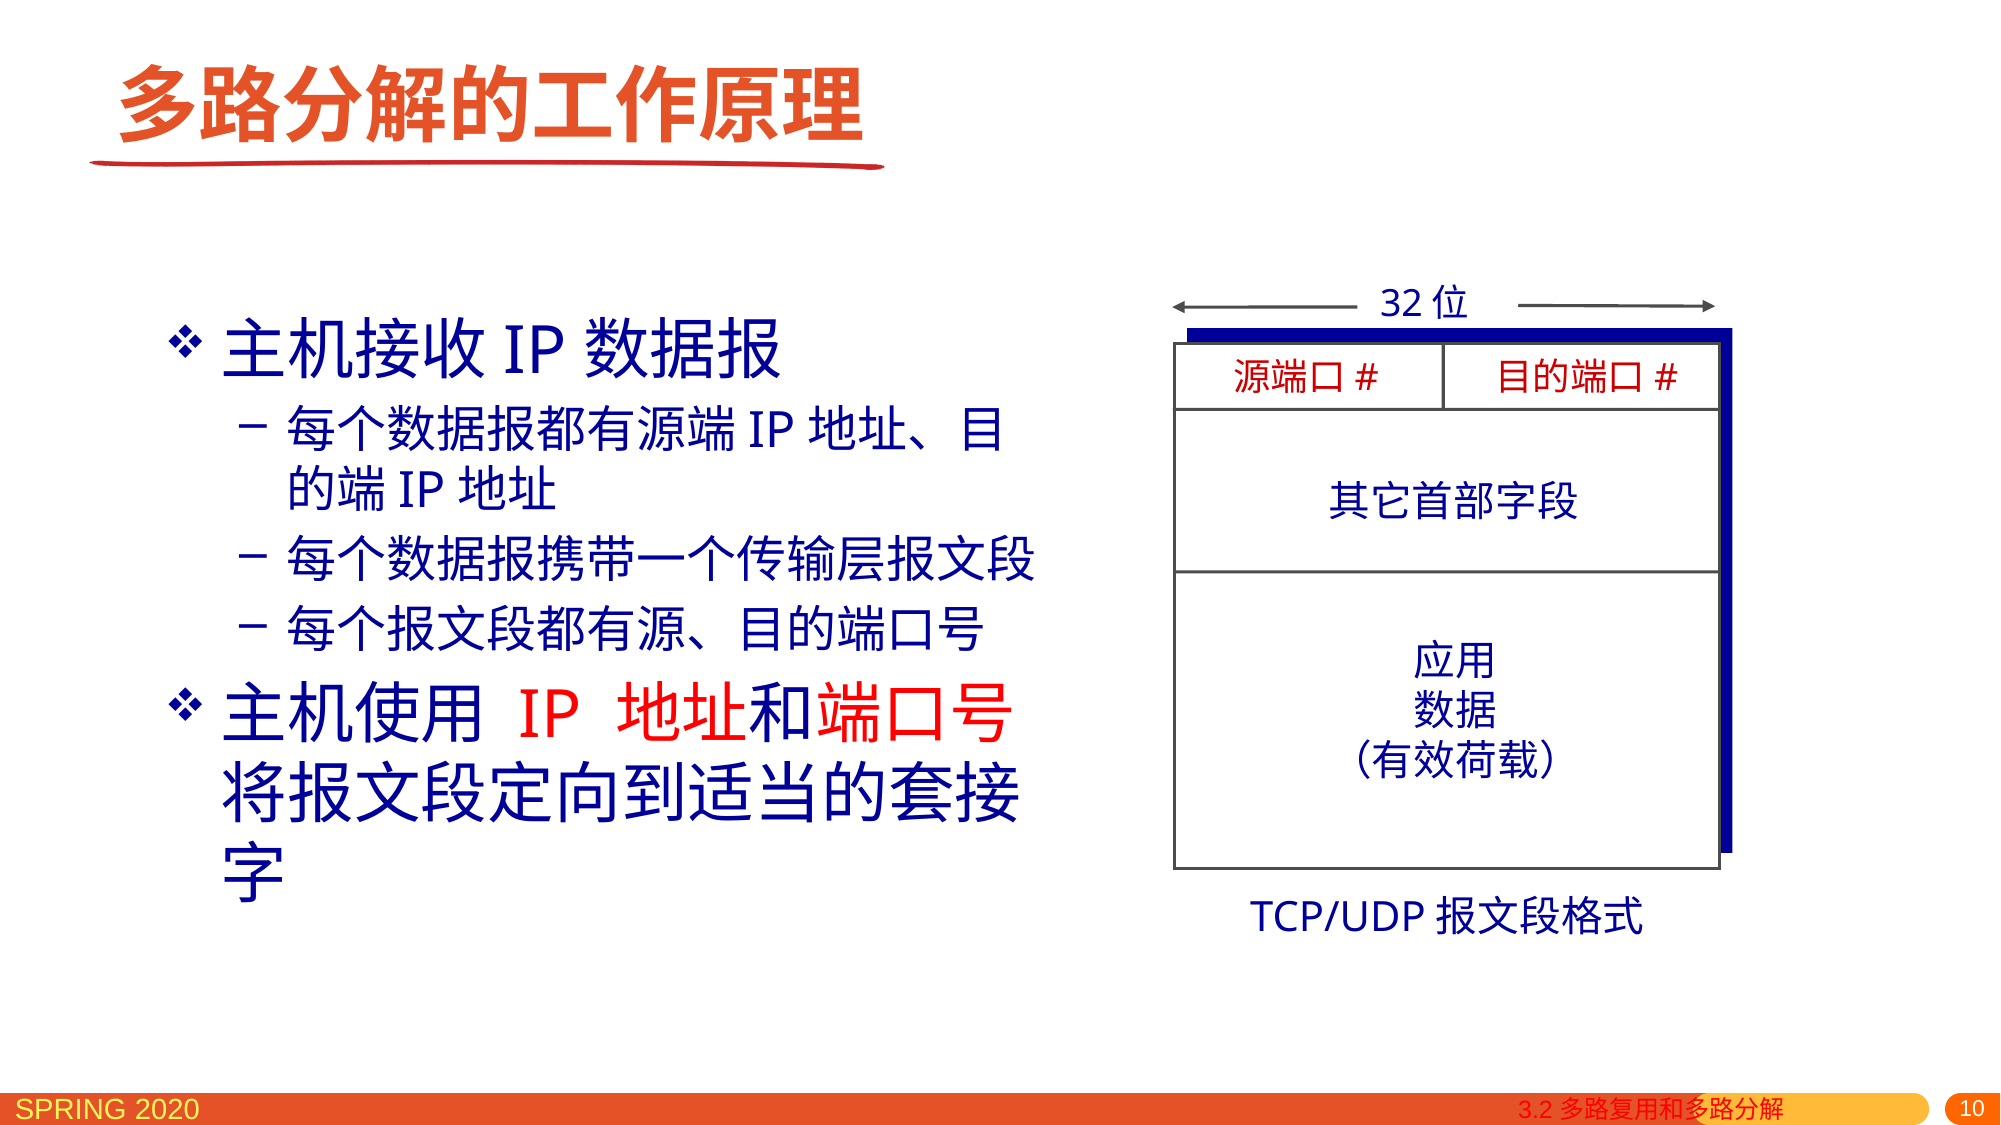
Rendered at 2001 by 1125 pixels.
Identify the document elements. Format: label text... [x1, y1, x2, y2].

text_box 目的端口# [1474, 345, 1700, 406]
text_box [1174, 410, 1720, 571]
text_box [1444, 343, 1720, 409]
text_box [1174, 343, 1443, 409]
text_box TCP/UDP报文段格式 [1209, 882, 1686, 948]
text_box [1518, 299, 1716, 313]
picture [86, 157, 894, 173]
text_box [1174, 572, 1720, 869]
text_box 其它首部字段 [1258, 467, 1650, 533]
text_box 源端口# [1181, 345, 1431, 406]
list 主机接收IP数据报 每个数据报都有源端IP地址、目的端IP地址 每个数据报携带一个传输层报文段 每个报文段都有源、目的端口号 主机使用 IP 地址和端口号将报文段定向到适当的套接字 [149, 299, 1056, 1035]
text_box [1187, 328, 1733, 853]
text_box 应用 数据 （有效荷载） [1307, 626, 1604, 791]
text_box 32位 [1365, 271, 1485, 332]
text_box [1172, 300, 1358, 314]
title 多路分解的工作原理 [86, 42, 894, 157]
text_box 3.2多路复用和多路分解 [1503, 1086, 1929, 1125]
